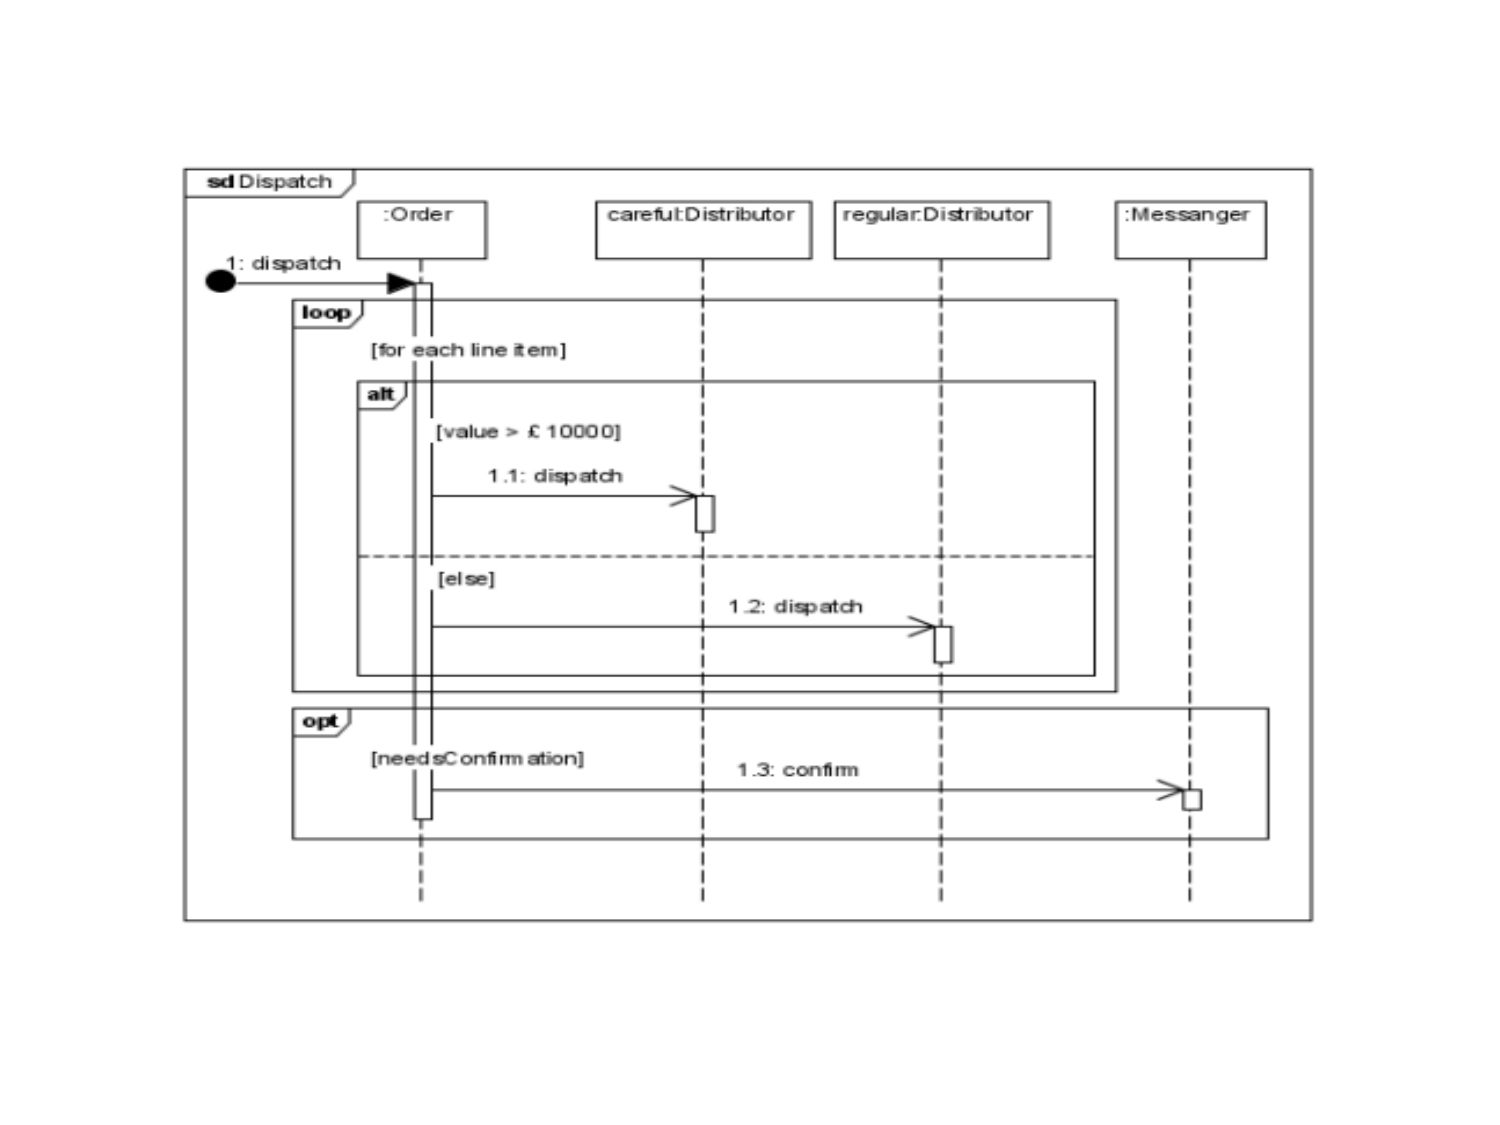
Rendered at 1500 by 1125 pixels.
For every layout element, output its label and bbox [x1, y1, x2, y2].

picture [174, 162, 1319, 926]
